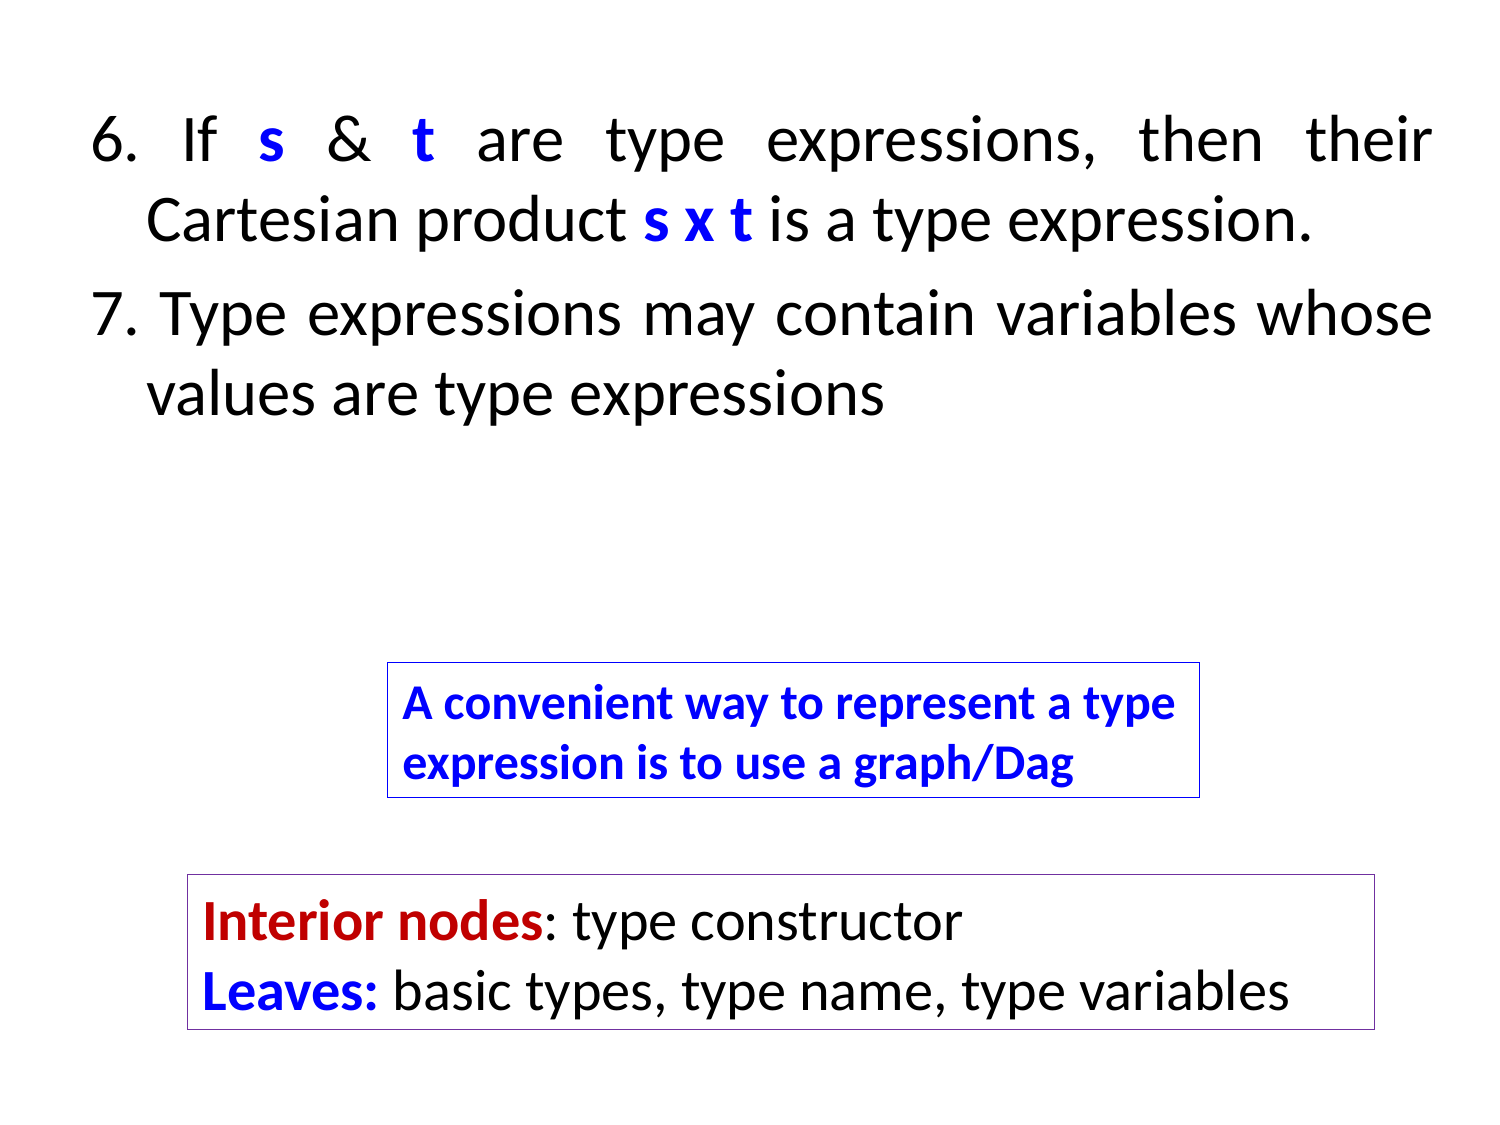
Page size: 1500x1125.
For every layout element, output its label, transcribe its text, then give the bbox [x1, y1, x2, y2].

list 6. If s & t are type expressions, then their Cartesian product s x t is a type expression. 7. Type expressions may contain variables whose values are type expressions [75, 87, 1450, 1005]
text_box A convenient way to represent a type expression is to use a graph/Dag [387, 662, 1200, 798]
text_box Interior nodes: type constructor Leaves: basic types, type name, type variables [187, 874, 1375, 1030]
